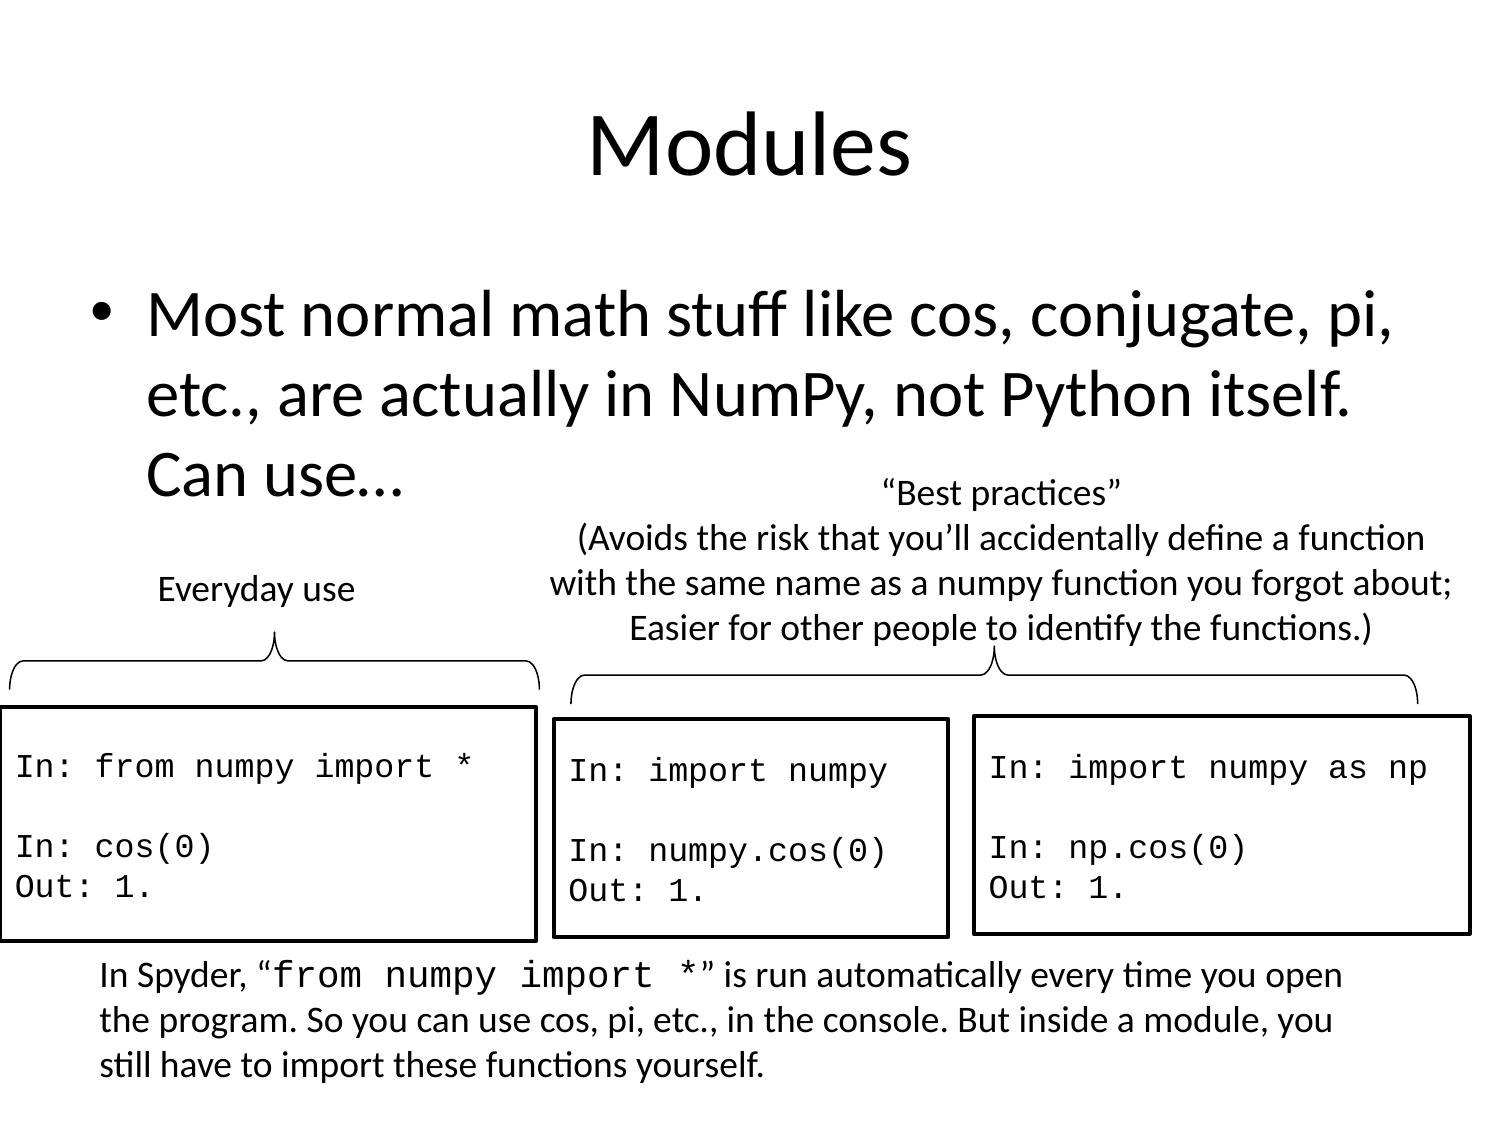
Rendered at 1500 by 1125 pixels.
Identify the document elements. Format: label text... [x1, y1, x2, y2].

list Most normal math stuff like cos, conjugate, pi, etc., are actually in NumPy, not Python itself. Can use… [75, 262, 1425, 1005]
title Modules [75, 45, 1425, 233]
text_box “Best practices” (Avoids the risk that you’ll accidentally define a function with the same name as a numpy function you forgot about; Easier for other people to identify the functions.) [534, 460, 1469, 656]
text_box In: from numpy import * In: cos(0) Out: 1. [0, 705, 538, 943]
text_box In: import numpy In: numpy.cos(0) Out: 1. [552, 717, 950, 939]
text_box [570, 645, 1419, 705]
text_box [8, 631, 541, 690]
text_box Everyday use [142, 556, 534, 617]
text_box In: import numpy as np In: np.cos(0) Out: 1. [972, 714, 1472, 936]
text_box In Spyder, “from numpy import *” is run automatically every time you open the program. So you can use cos, pi, etc., in the console. But inside a module, you still have to import these functions yourself. [84, 943, 1392, 1093]
